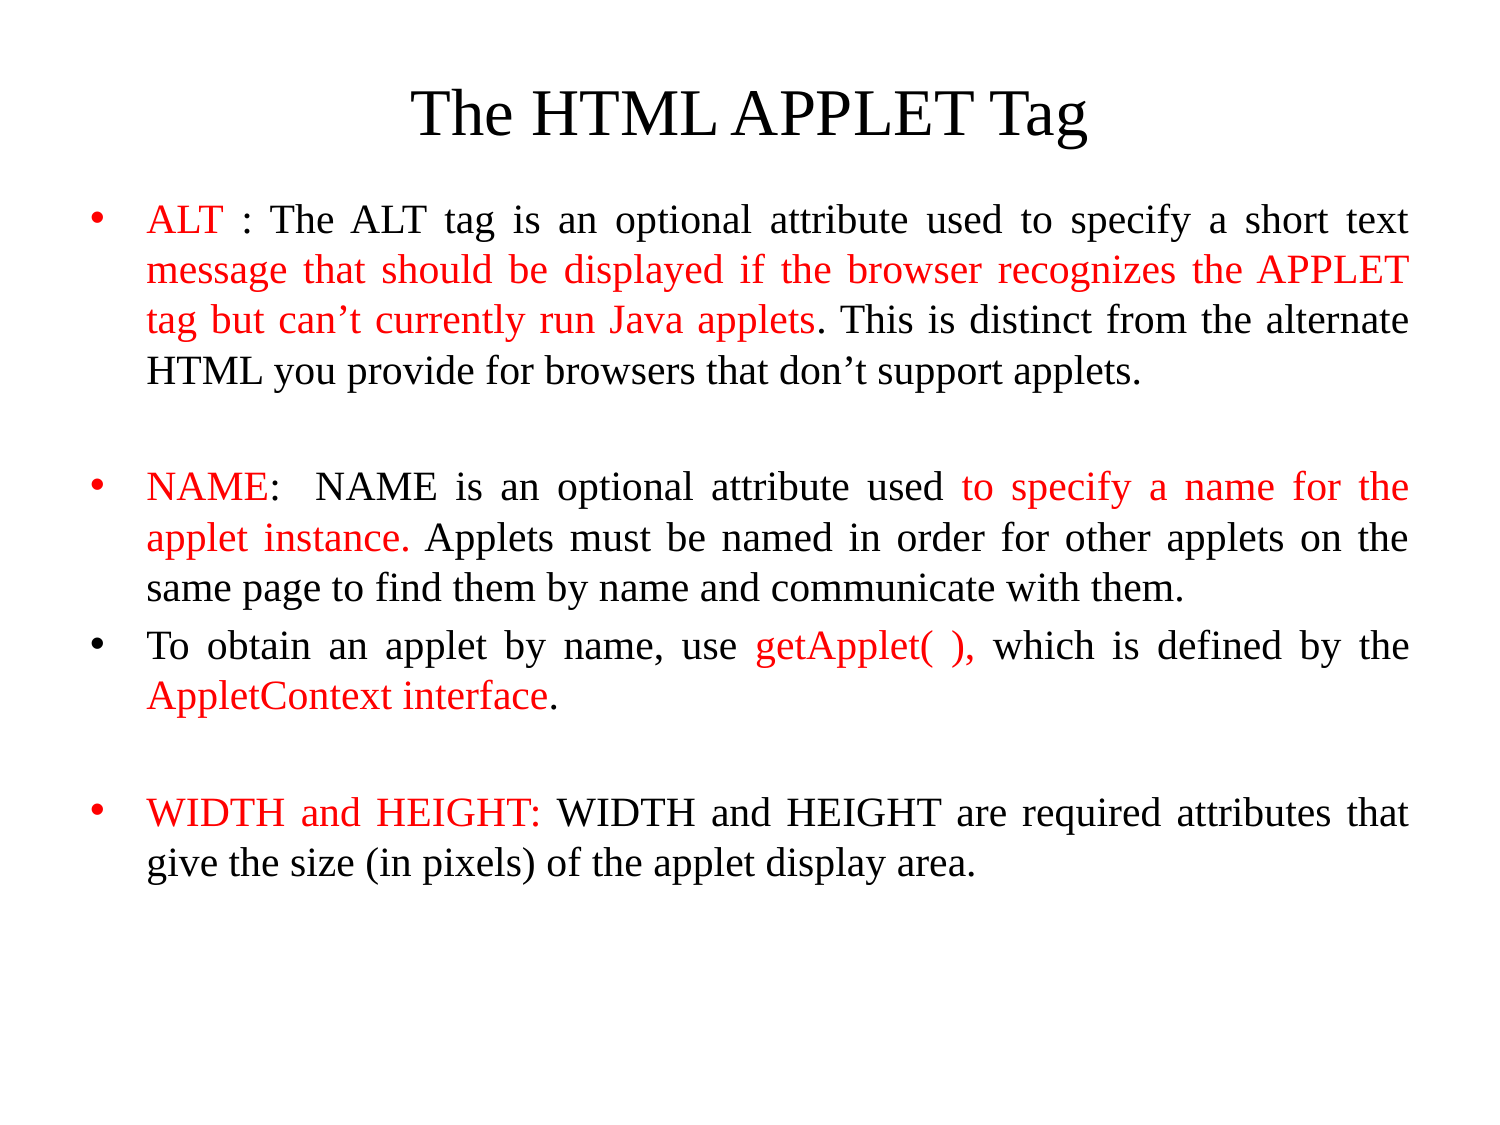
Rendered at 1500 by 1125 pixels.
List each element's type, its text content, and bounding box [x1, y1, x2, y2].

title The HTML APPLET Tag [75, 45, 1425, 173]
list ALT : The ALT tag is an optional attribute used to specify a short text message that should be displayed if the browser recognizes the APPLET tag but can’t currently run Java applets. This is distinct from the alternate HTML you provide for browsers that don’t support applets. NAME: NAME is an optional attribute used to specify a name for the applet instance. Applets must be named in order for other applets on the same page to find them by name and communicate with them. To obtain an applet by name, use getApplet( ), which is defined by the AppletContext interface. WIDTH and HEIGHT: WIDTH and HEIGHT are required attributes that give the size (in pixels) of the applet display area. [75, 184, 1425, 1005]
